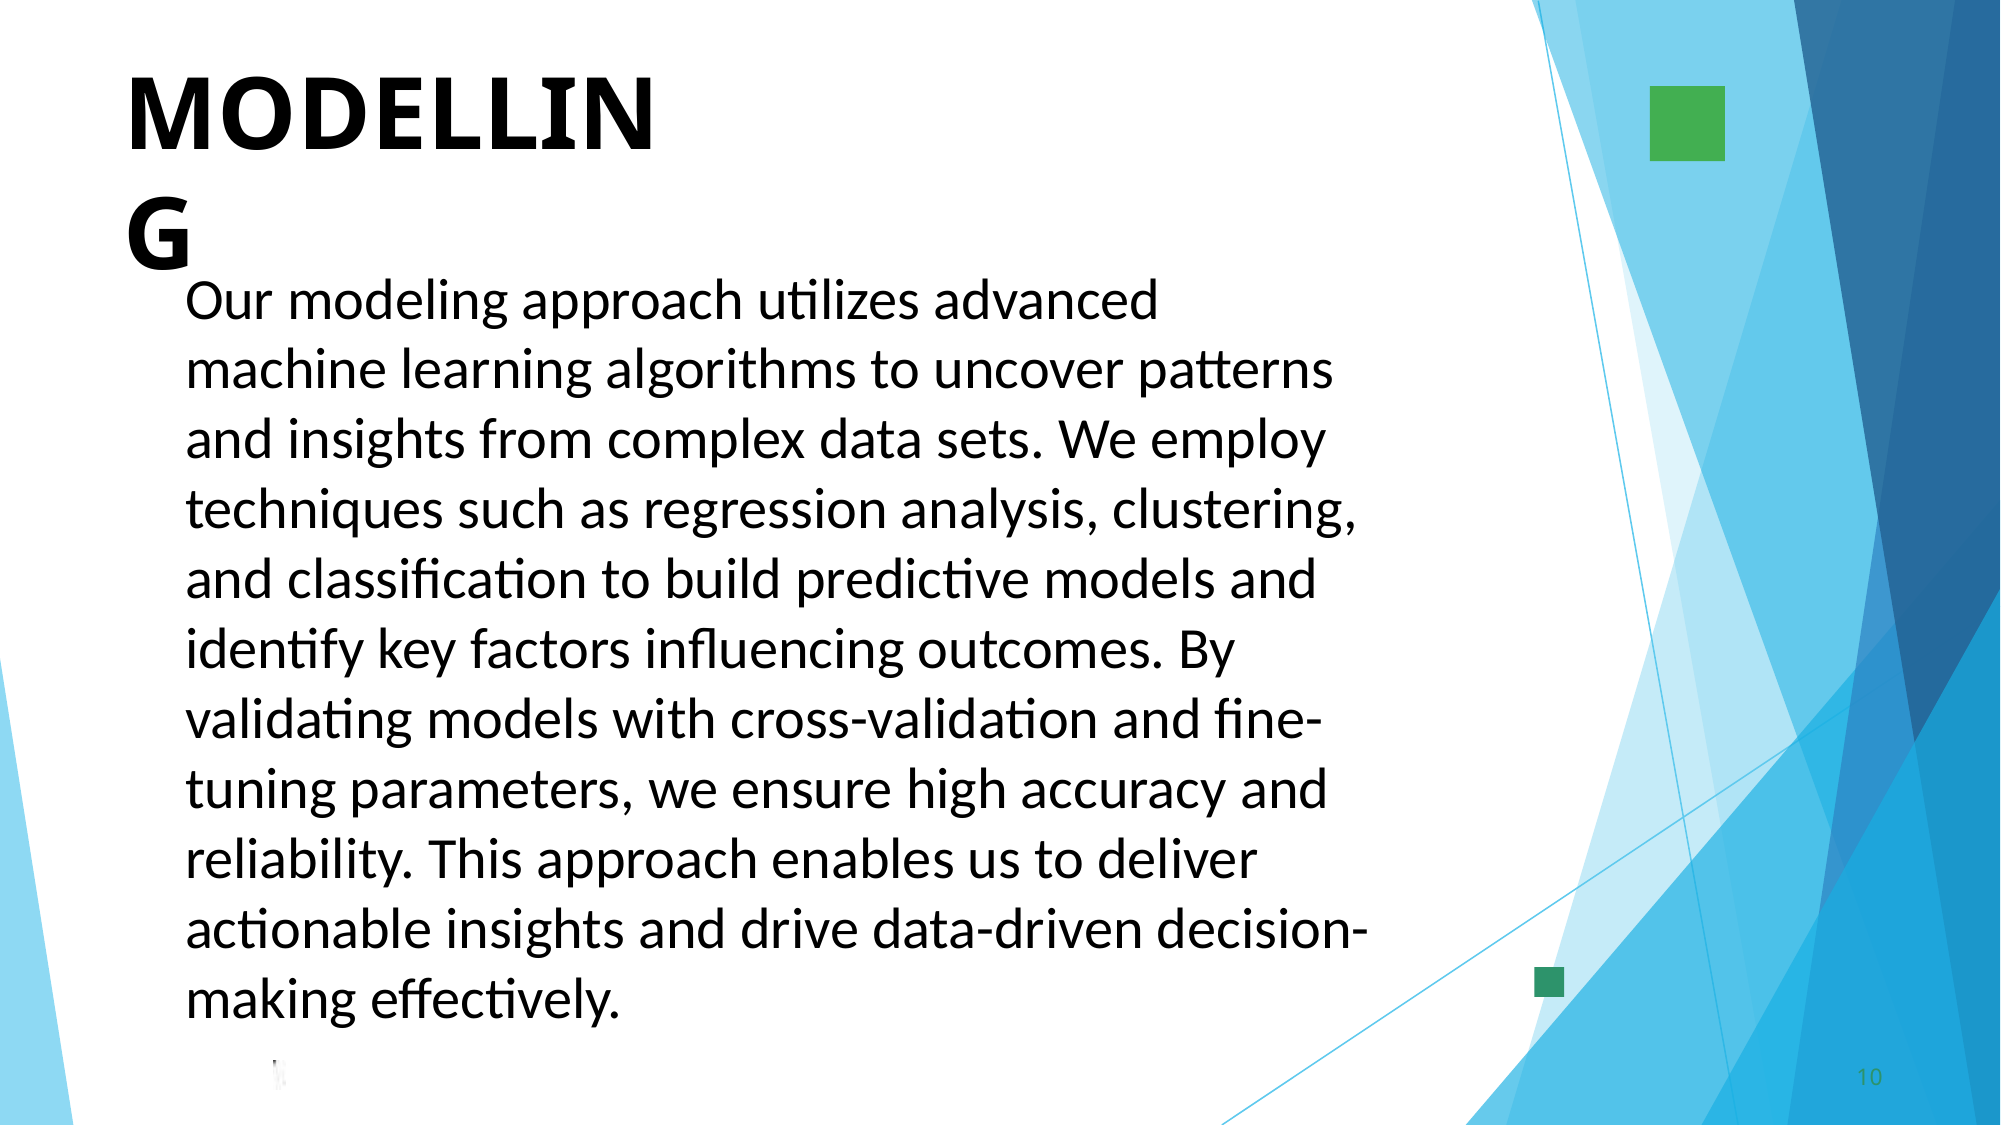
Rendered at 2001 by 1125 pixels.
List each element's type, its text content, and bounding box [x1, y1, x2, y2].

text_box 10 [1849, 1061, 1888, 1095]
text_box [1534, 967, 1565, 997]
text_box [1649, 86, 1725, 162]
text_box Our modeling approach utilizes advanced machine learning algorithms to uncover patterns and insights from complex data sets. We employ techniques such as regression analysis, clustering, and classification to build predictive models and identify key factors influencing outcomes. By validating models with cross-validation and fine-tuning parameters, we ensure high accuracy and reliability. This approach enables us to deliver actionable insights and drive data-driven decision-making effectively. [170, 253, 1387, 1038]
picture [273, 1060, 287, 1091]
text_box MODELLING [121, 47, 664, 290]
